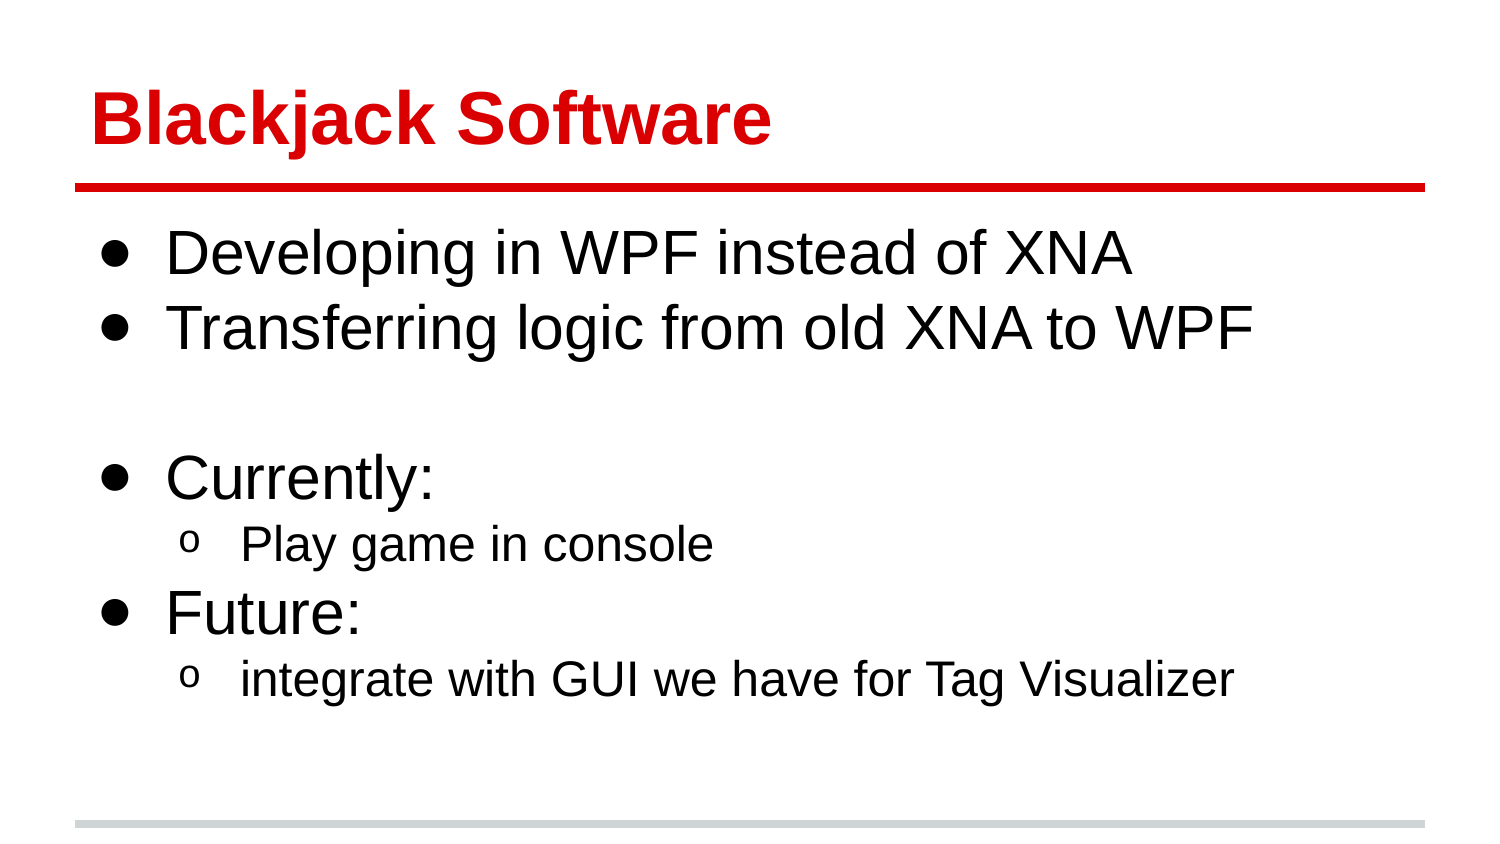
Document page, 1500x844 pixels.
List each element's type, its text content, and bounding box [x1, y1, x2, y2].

title Blackjack Software [75, 33, 1425, 175]
list Developing in WPF instead of XNA Transferring logic from old XNA to WPF Currently: Play game in console Future: integrate with GUI we have for Tag Visualizer [75, 196, 1425, 808]
